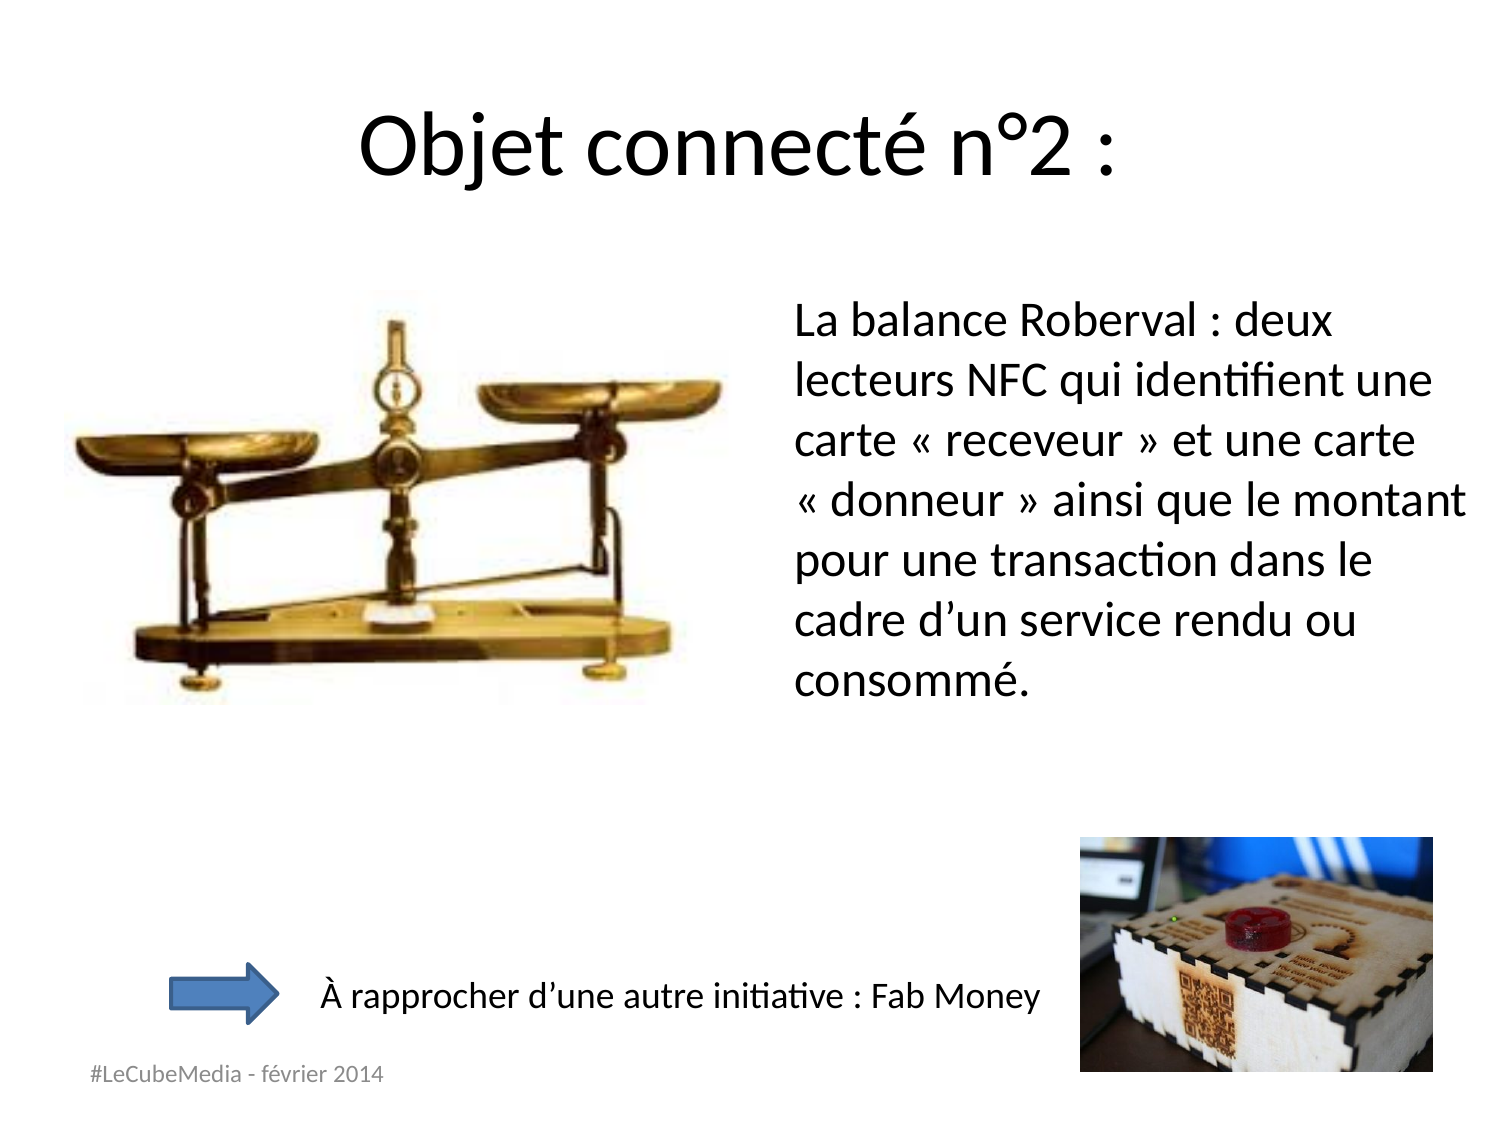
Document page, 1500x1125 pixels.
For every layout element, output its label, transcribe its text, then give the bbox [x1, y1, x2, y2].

title Objet connecté n°2 : [75, 45, 1425, 233]
text_box À rapprocher d’une autre initiative : Fab Money [305, 964, 1057, 1024]
slide_number #LeCubeMedia - février 2014 [75, 1042, 425, 1103]
text_box La balance Roberval : deux lecteurs NFC qui identifient une carte « receveur » et une carte « donneur » ainsi que le montant pour une transaction dans le cadre d’un service rendu ou consommé. [779, 278, 1500, 714]
picture [1080, 837, 1433, 1073]
picture [64, 290, 739, 705]
text_box [169, 962, 280, 1026]
